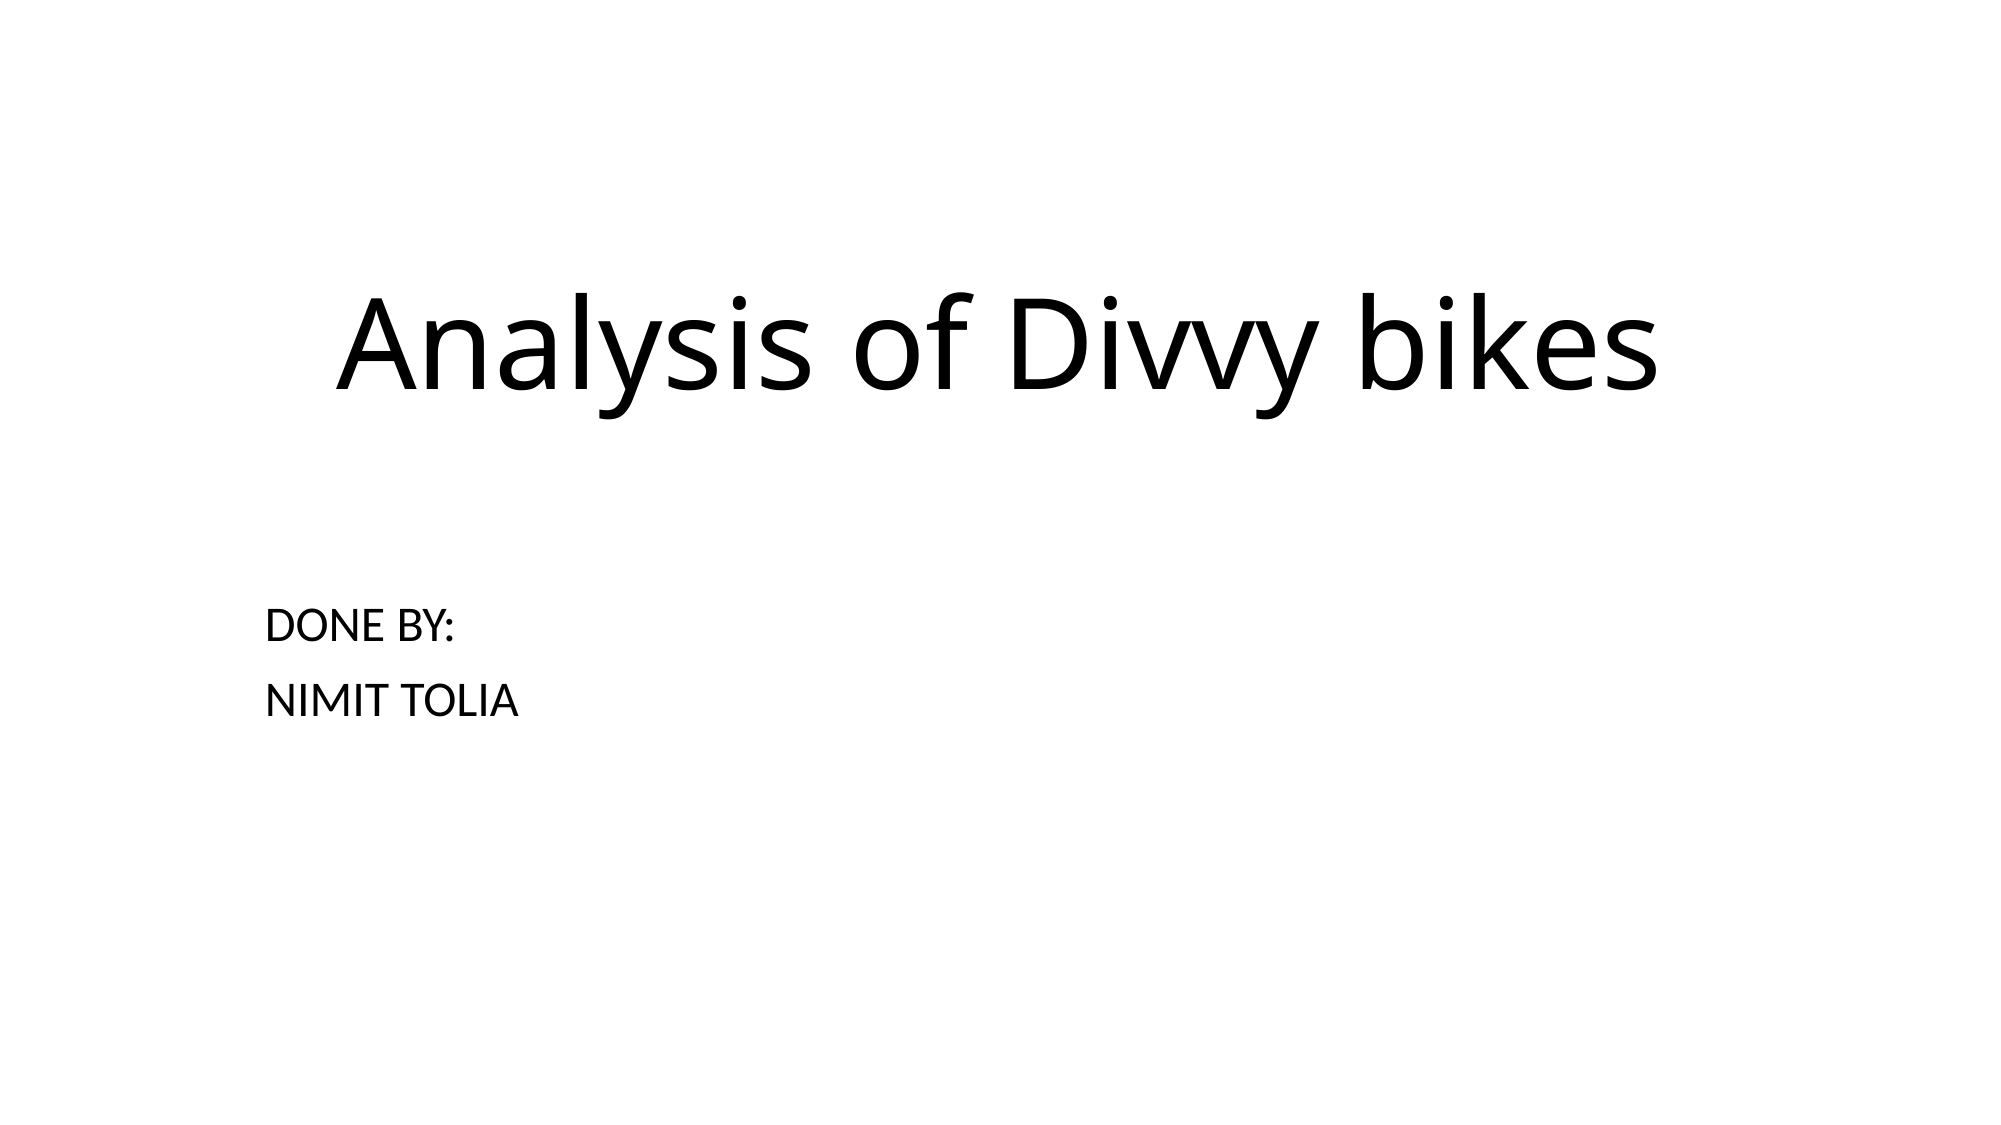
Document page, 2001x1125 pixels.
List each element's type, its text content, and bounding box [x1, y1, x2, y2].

title Analysis of Divvy bikes [249, 184, 1750, 576]
subtitle DONE BY: NIMIT TOLIA [249, 590, 1750, 863]
